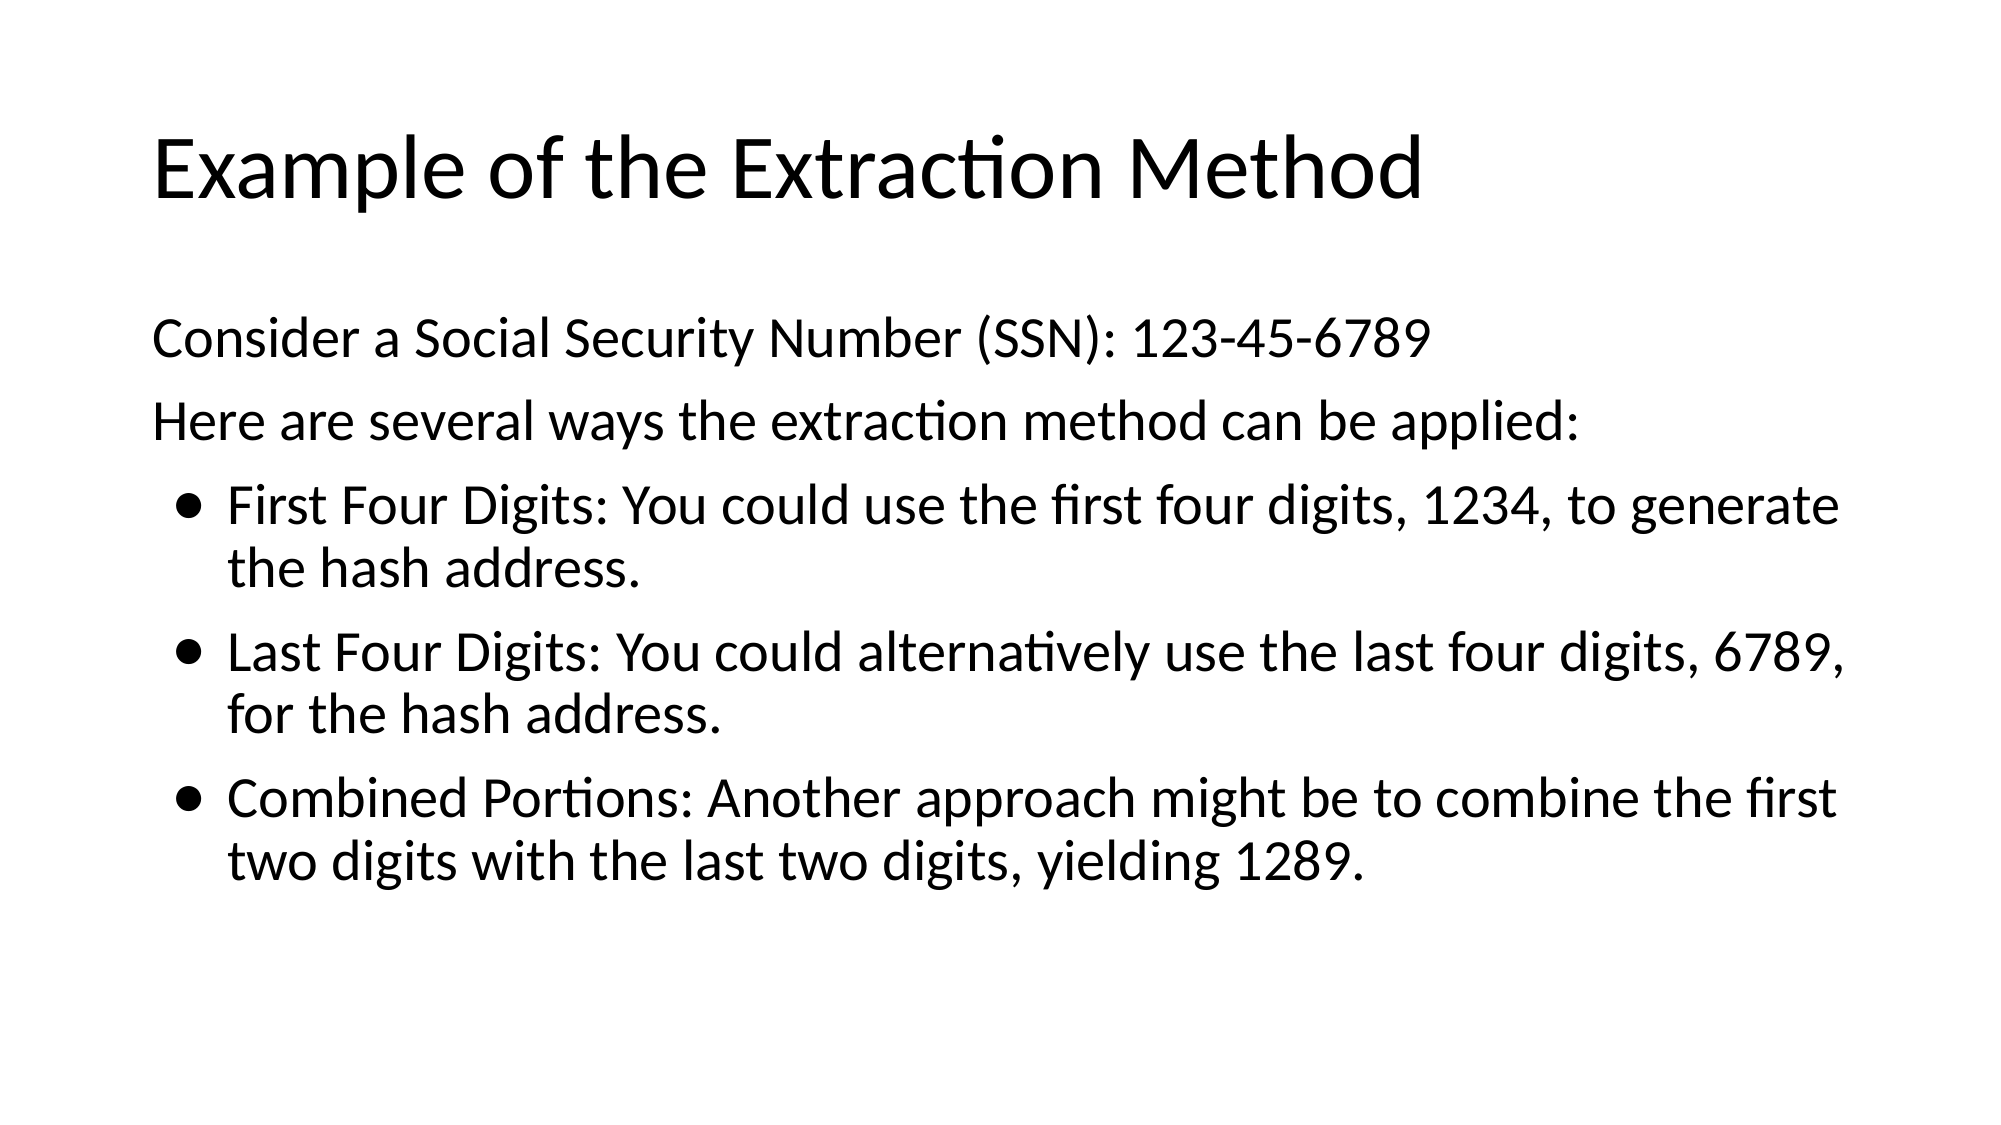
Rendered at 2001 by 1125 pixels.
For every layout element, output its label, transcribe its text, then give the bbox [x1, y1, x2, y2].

title Example of the Extraction Method [137, 59, 1863, 278]
list Consider a Social Security Number (SSN): 123-45-6789 Here are several ways the extraction method can be applied: First Four Digits: You could use the first four digits, 1234, to generate the hash address. Last Four Digits: You could alternatively use the last four digits, 6789, for the hash address. Combined Portions: Another approach might be to combine the first two digits with the last two digits, yielding 1289. [137, 299, 1863, 1014]
